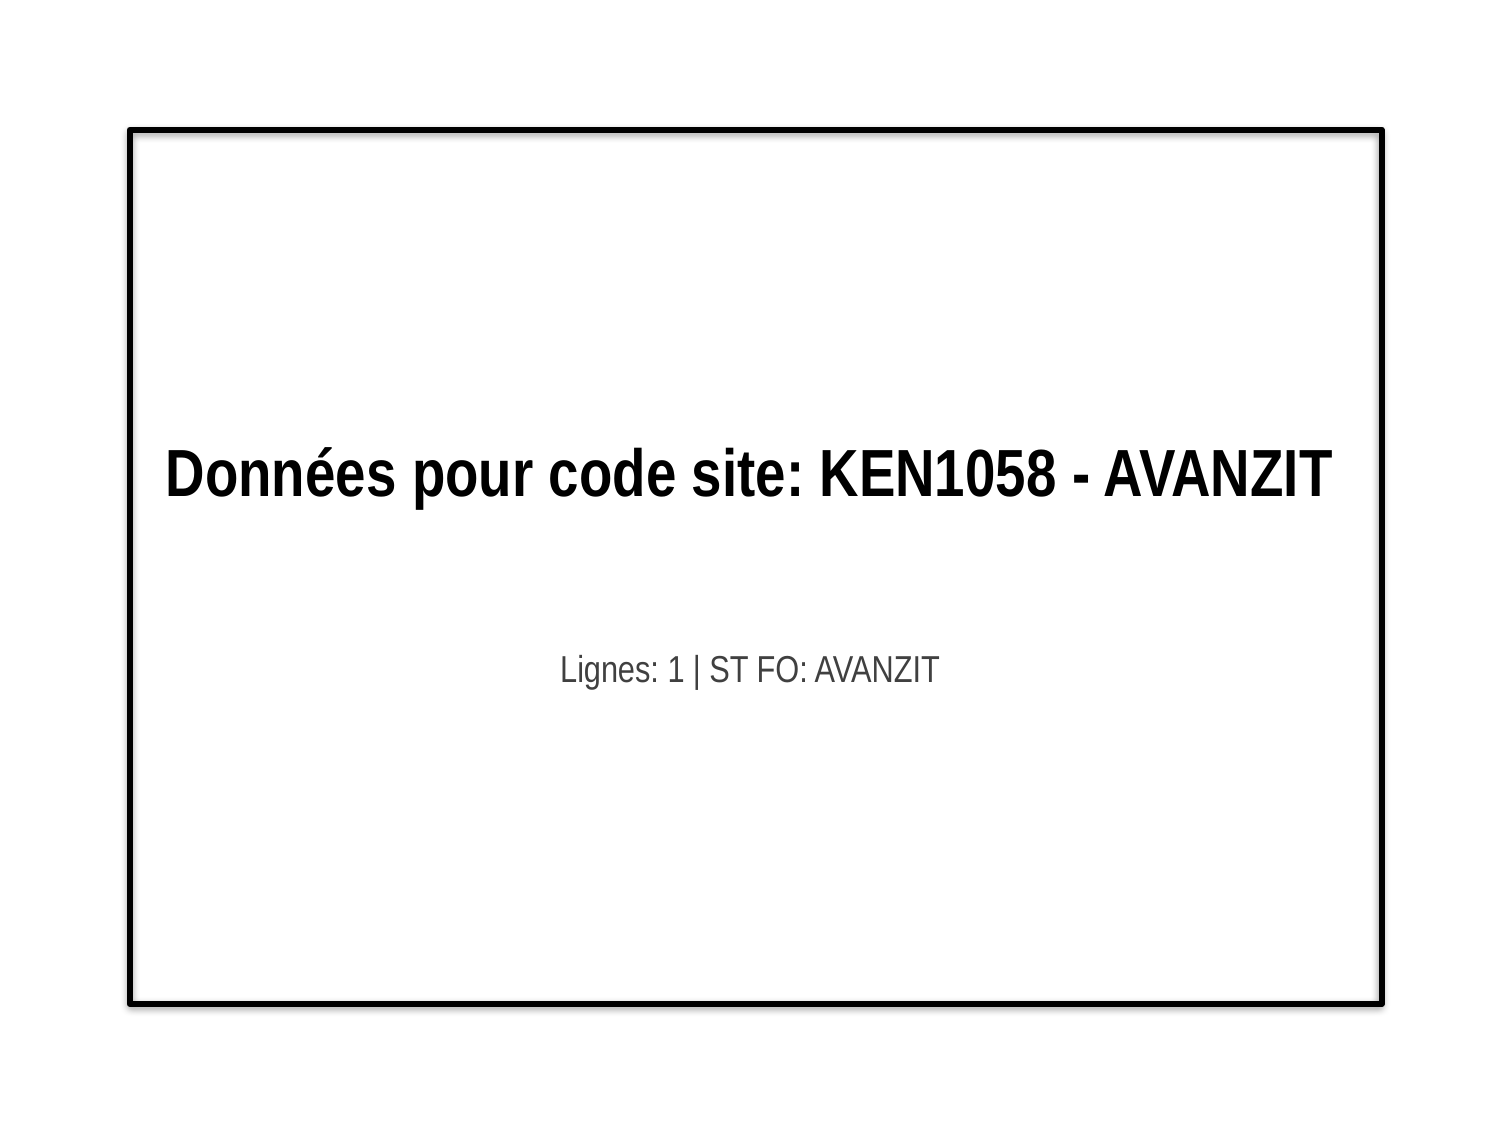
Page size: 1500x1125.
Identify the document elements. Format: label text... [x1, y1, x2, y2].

text_box [129, 591, 1383, 1005]
text_box [129, 129, 1383, 349]
title Données pour code site: KEN1058 - AVANZIT [112, 349, 1388, 591]
subtitle Lignes: 1 | ST FO: AVANZIT [225, 637, 1275, 925]
